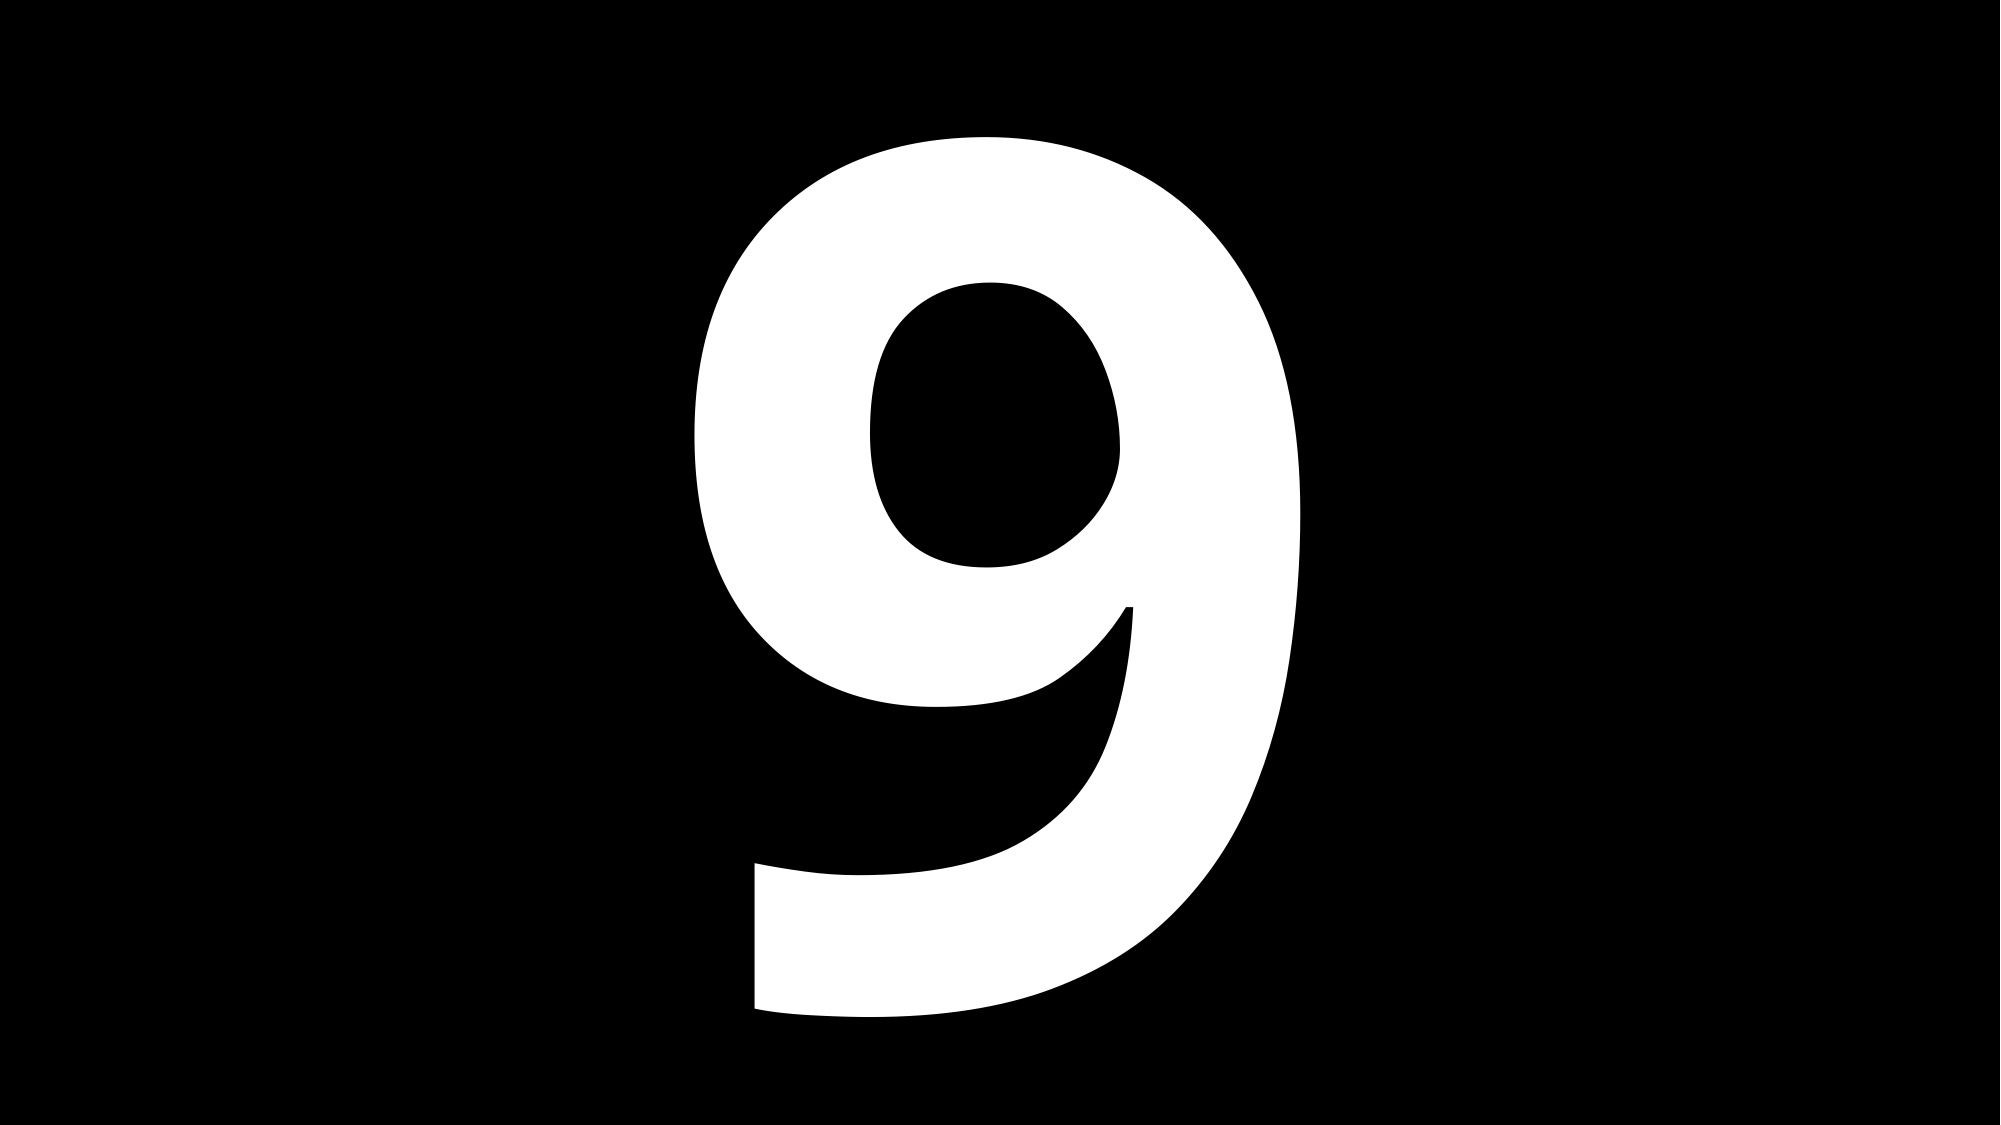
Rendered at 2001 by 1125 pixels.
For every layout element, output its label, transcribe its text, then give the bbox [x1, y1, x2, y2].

title 69 [345, 407, 1655, 1125]
